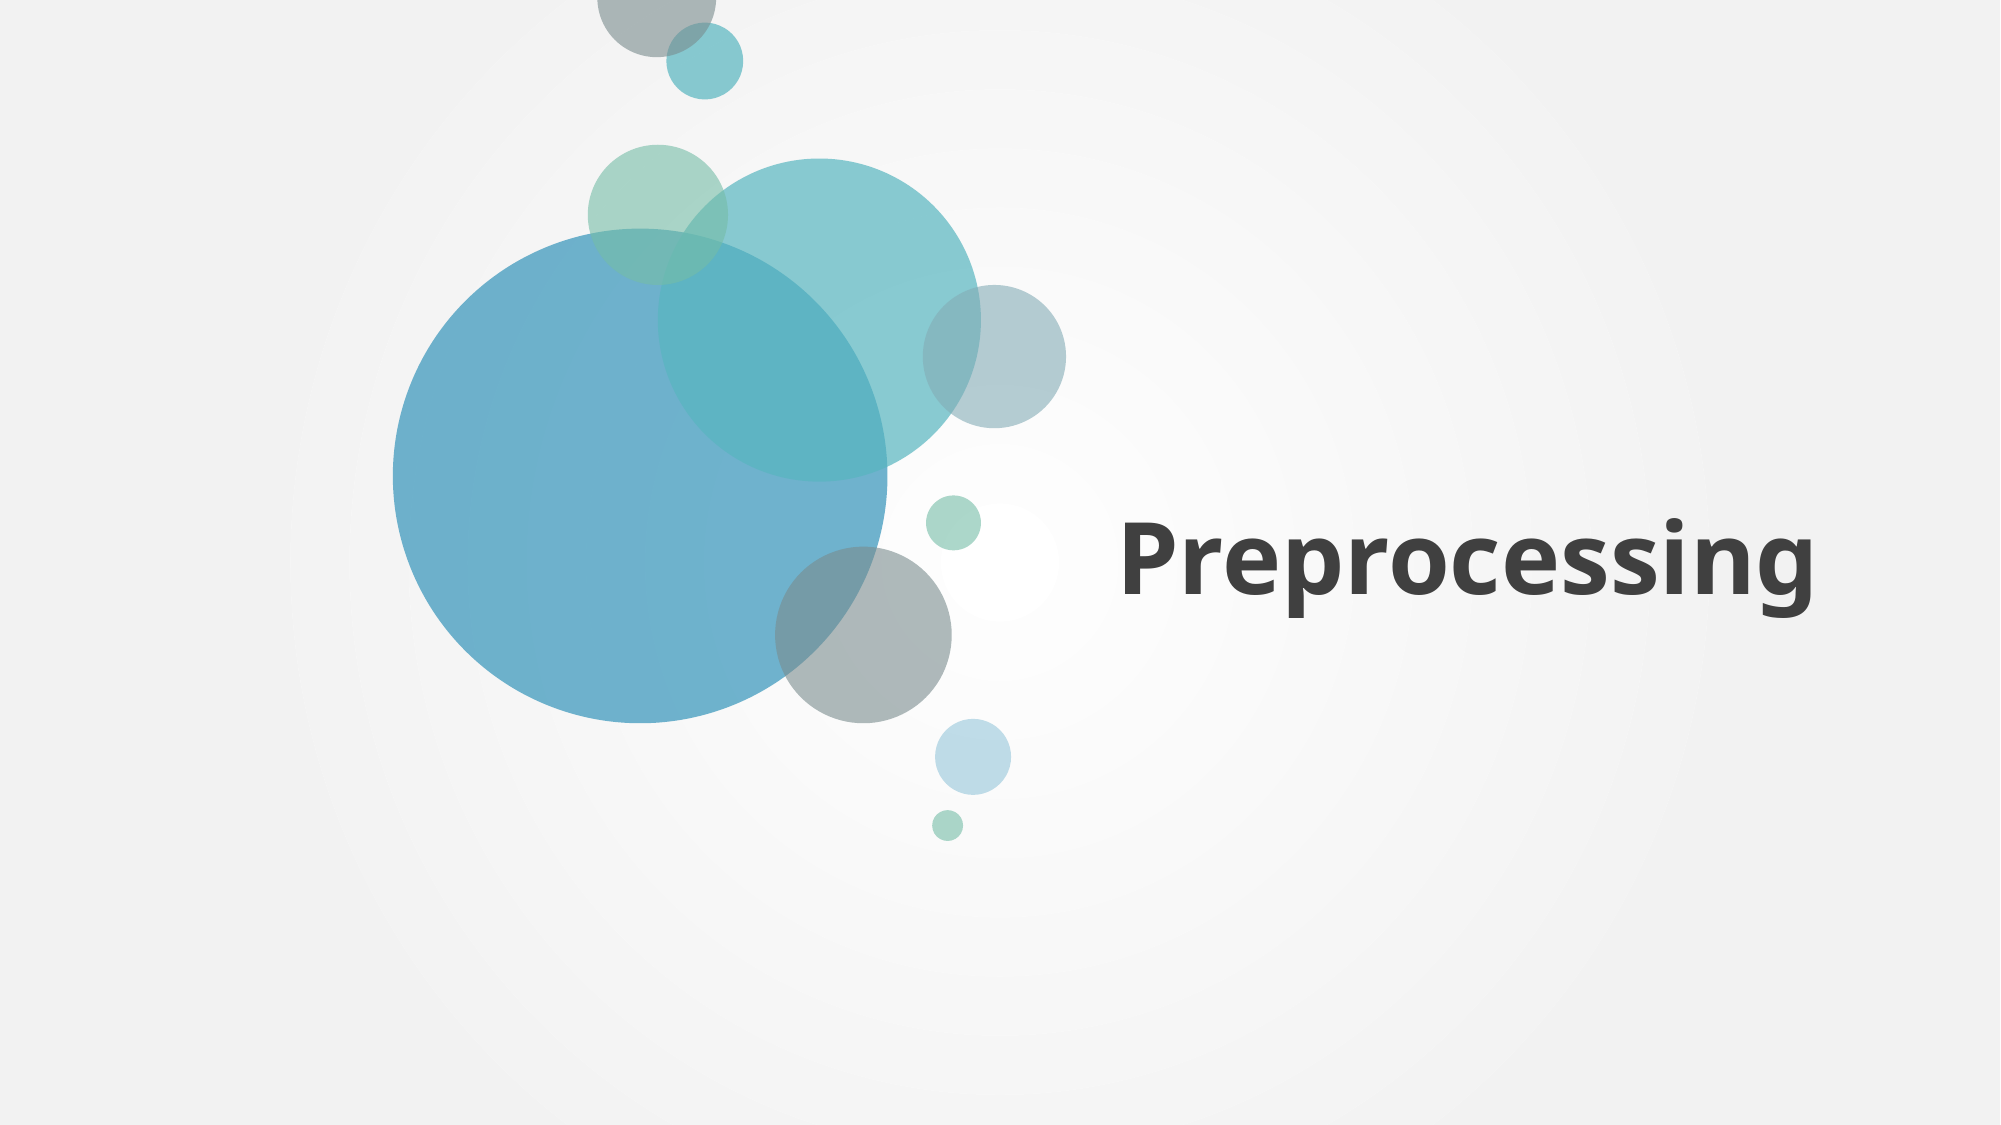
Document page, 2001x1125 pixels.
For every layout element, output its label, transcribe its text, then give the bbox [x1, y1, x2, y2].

list Preprocessing [1101, 501, 1948, 622]
